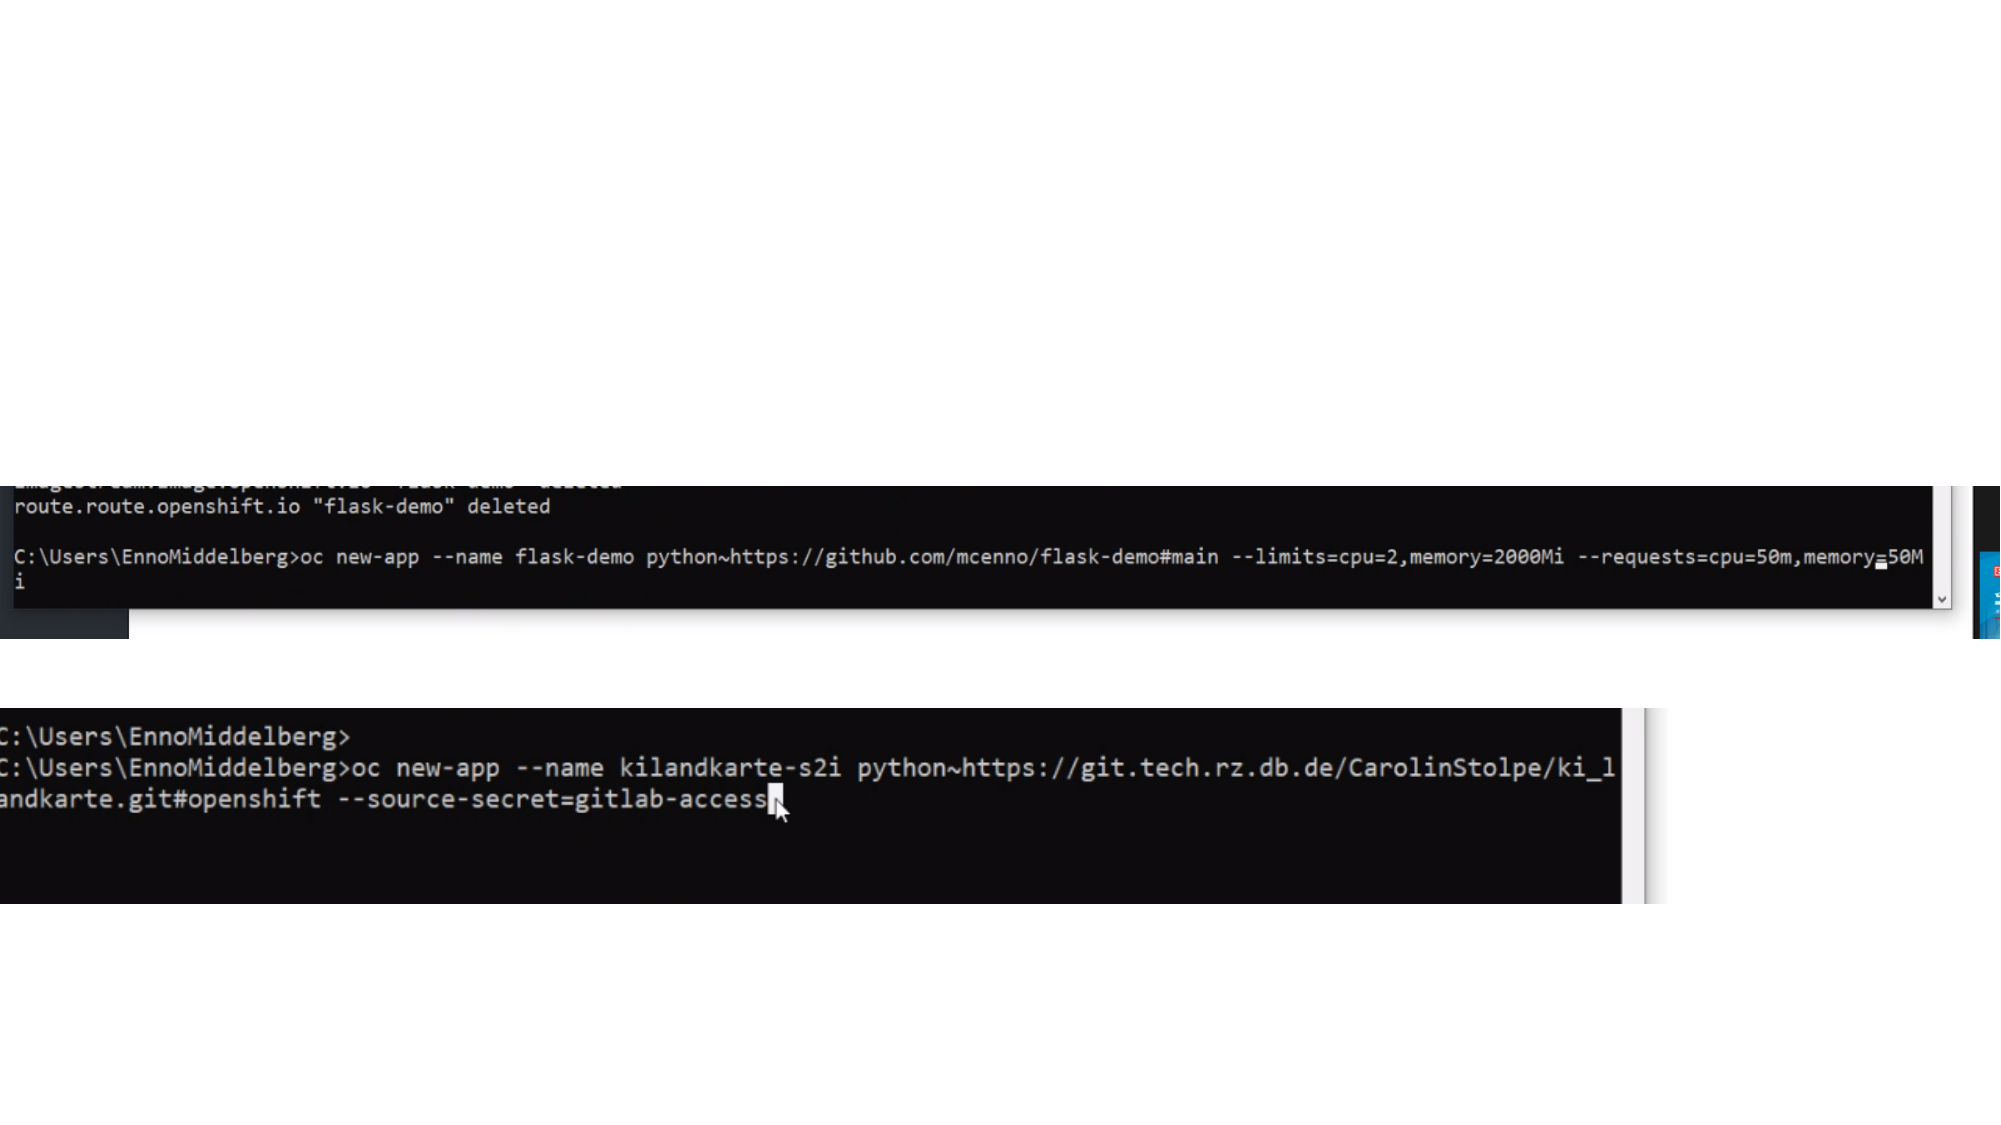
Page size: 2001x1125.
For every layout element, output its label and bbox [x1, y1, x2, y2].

picture [0, 708, 1668, 904]
picture [1994, 566, 2000, 576]
picture [0, 486, 2000, 639]
